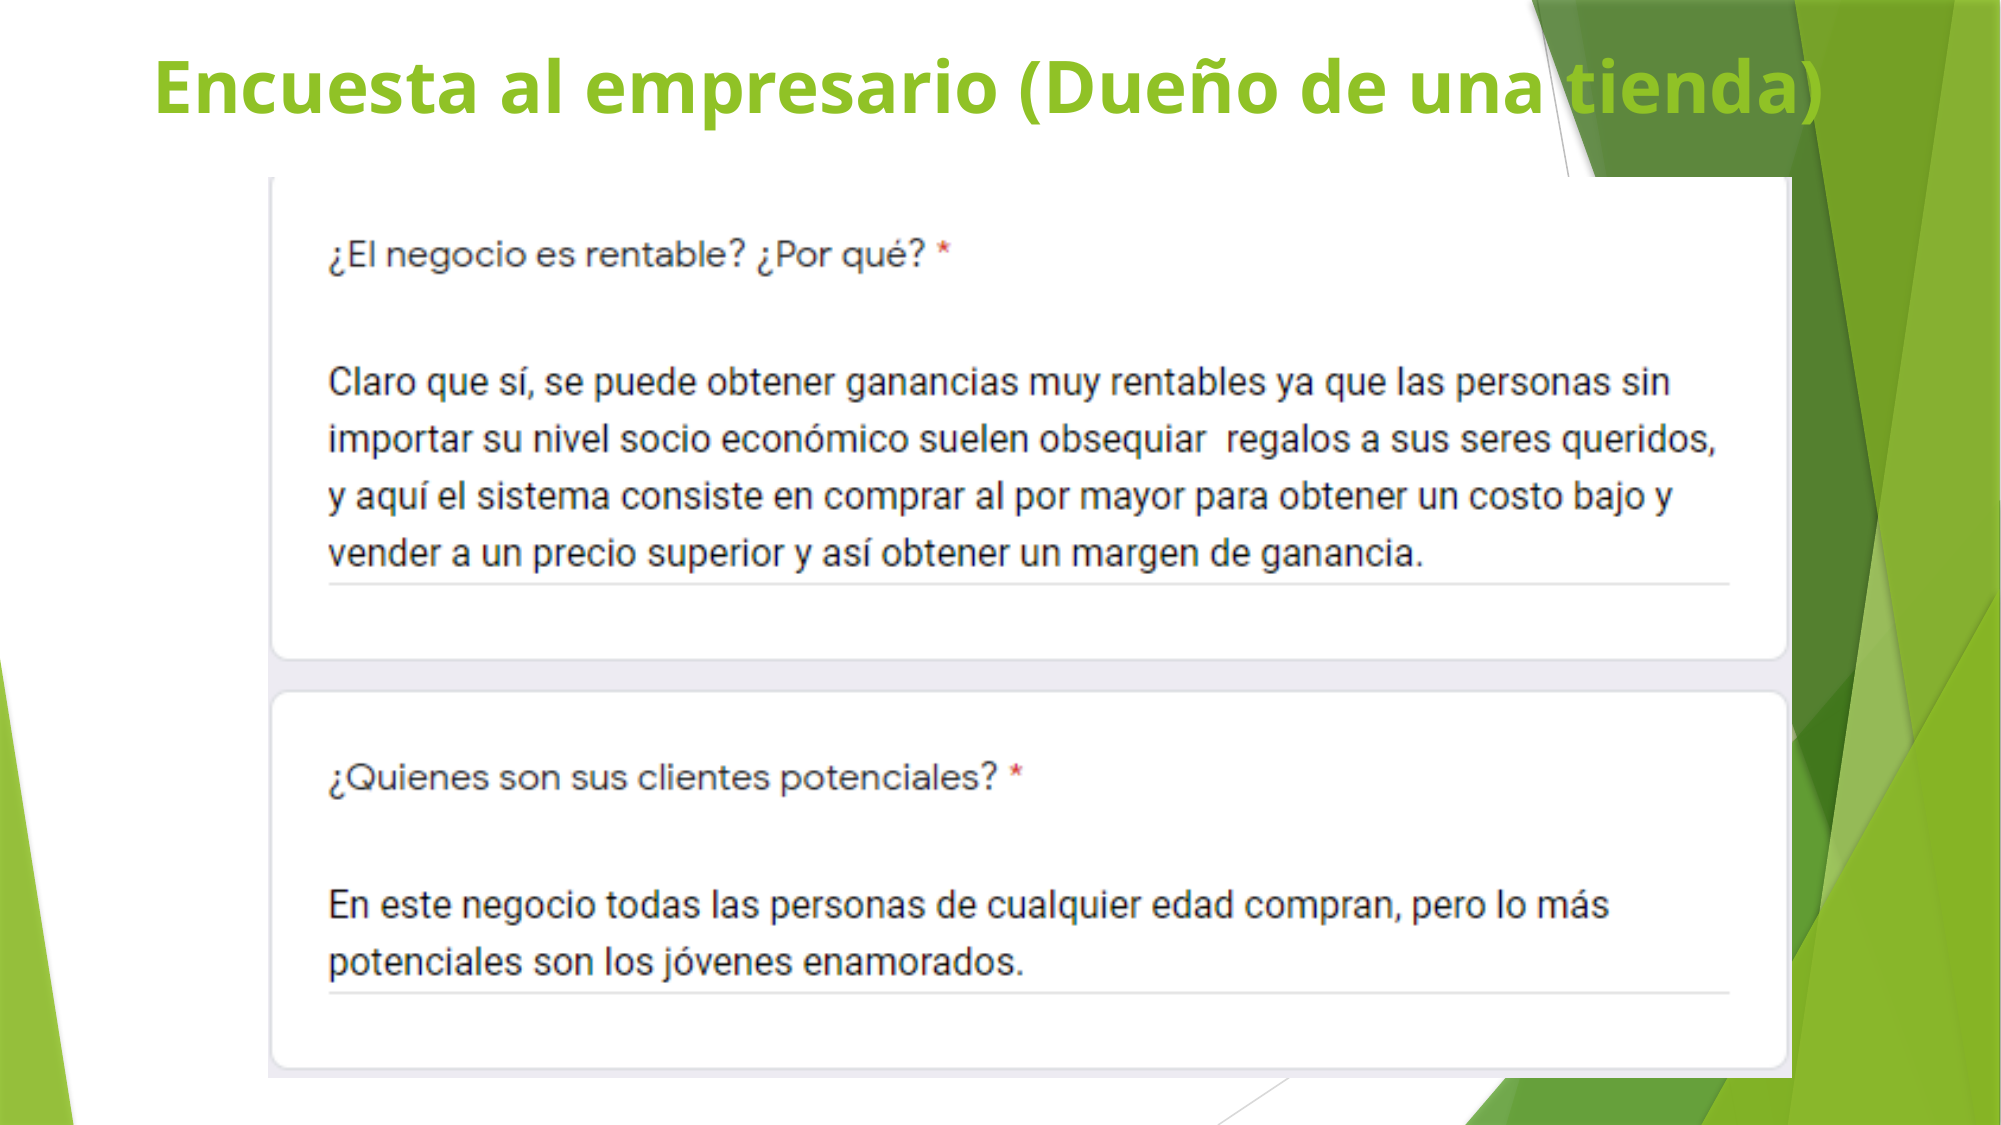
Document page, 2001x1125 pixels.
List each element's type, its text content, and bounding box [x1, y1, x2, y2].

title Encuesta al empresario (Dueño de una tienda) [137, 33, 1863, 159]
picture [267, 177, 1792, 1078]
